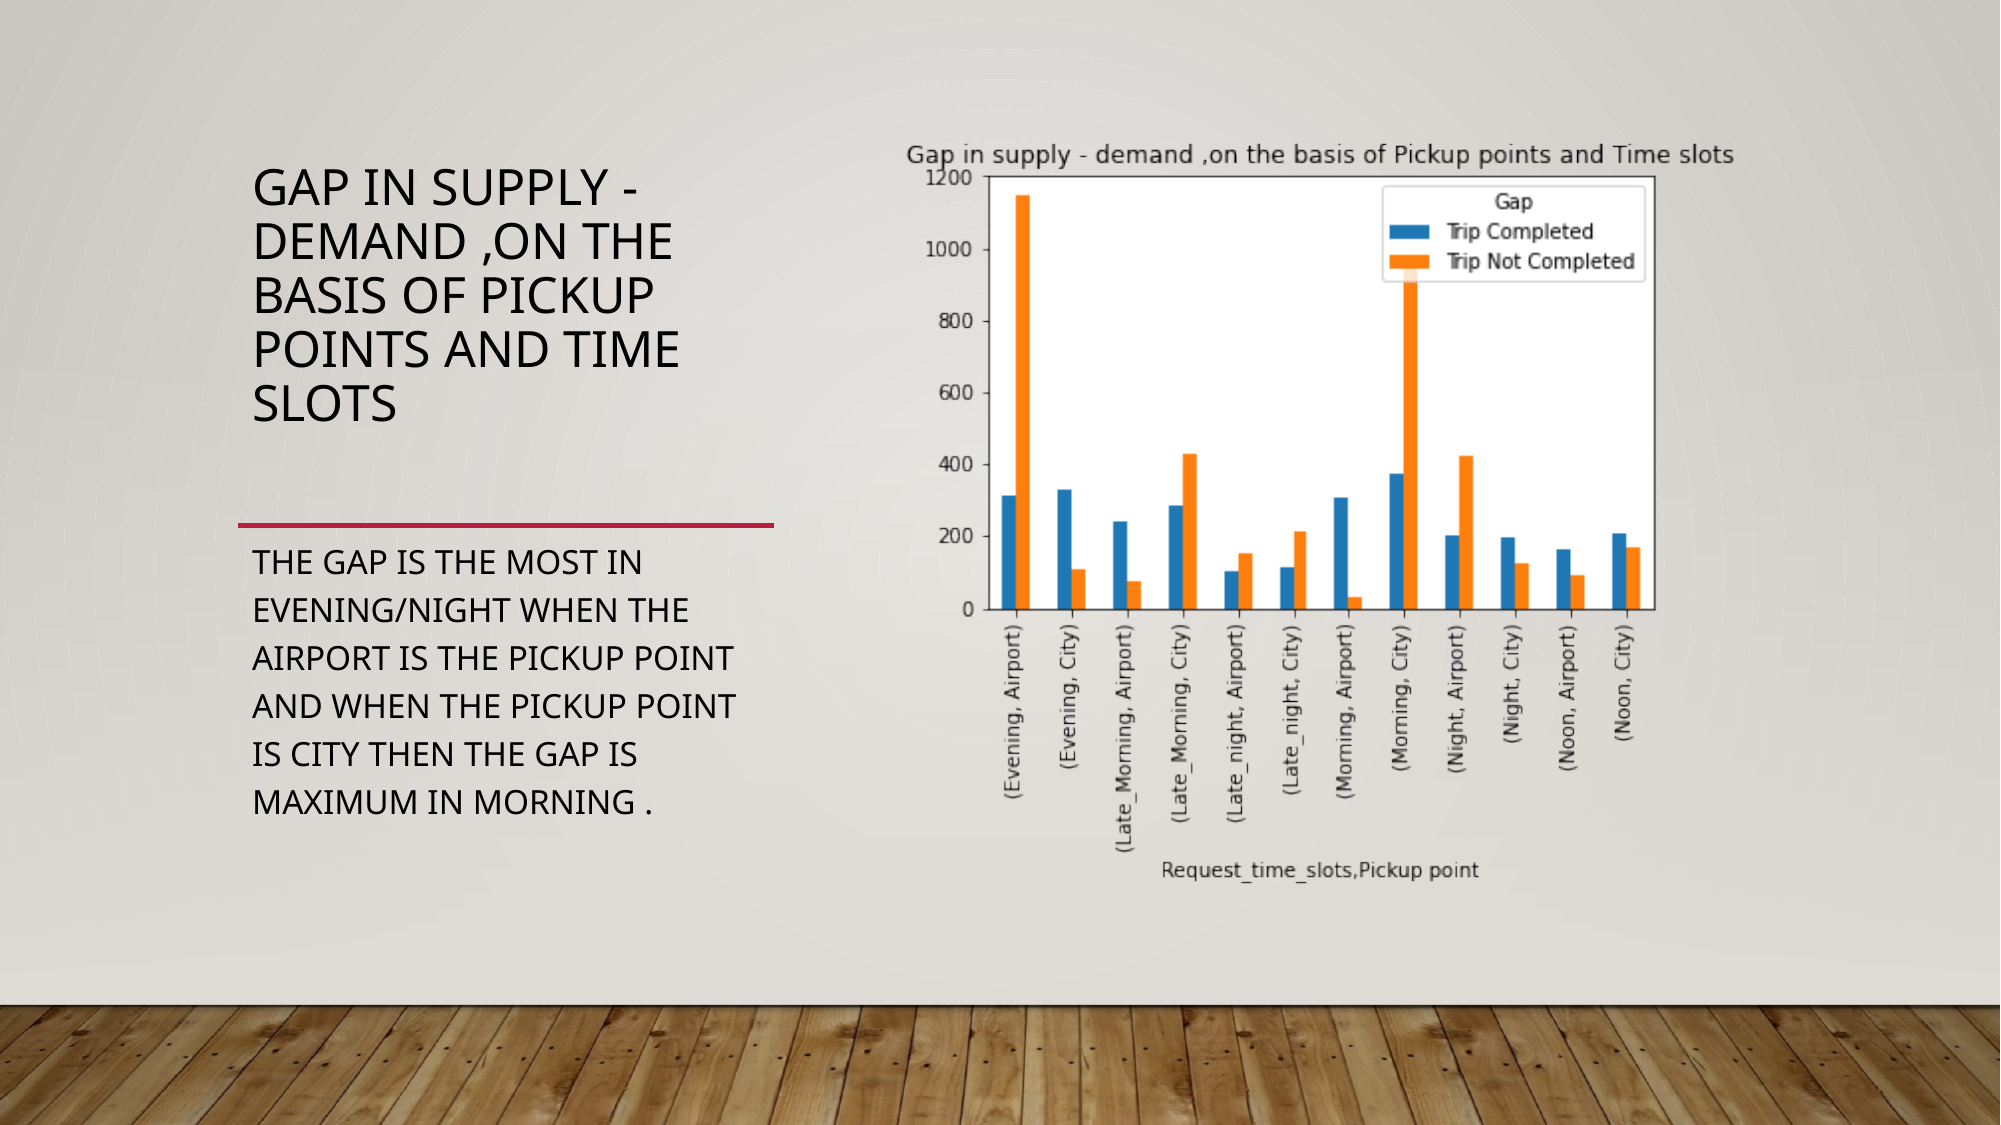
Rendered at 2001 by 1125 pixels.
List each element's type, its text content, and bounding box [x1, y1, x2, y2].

picture [0, 1005, 2000, 1125]
title Gap in supply - demand ,on the basis of Pickup points and time slots [236, 131, 774, 500]
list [893, 130, 1748, 896]
list THE GAP IS THE MOST IN EVENING/NIGHT WHEN THE AIRPORT IS THE PICKUP POINT AND WHEN THE PICKUP POINT IS CITY THEN THE GAP IS MAXIMUM IN MORNING . [236, 525, 775, 895]
